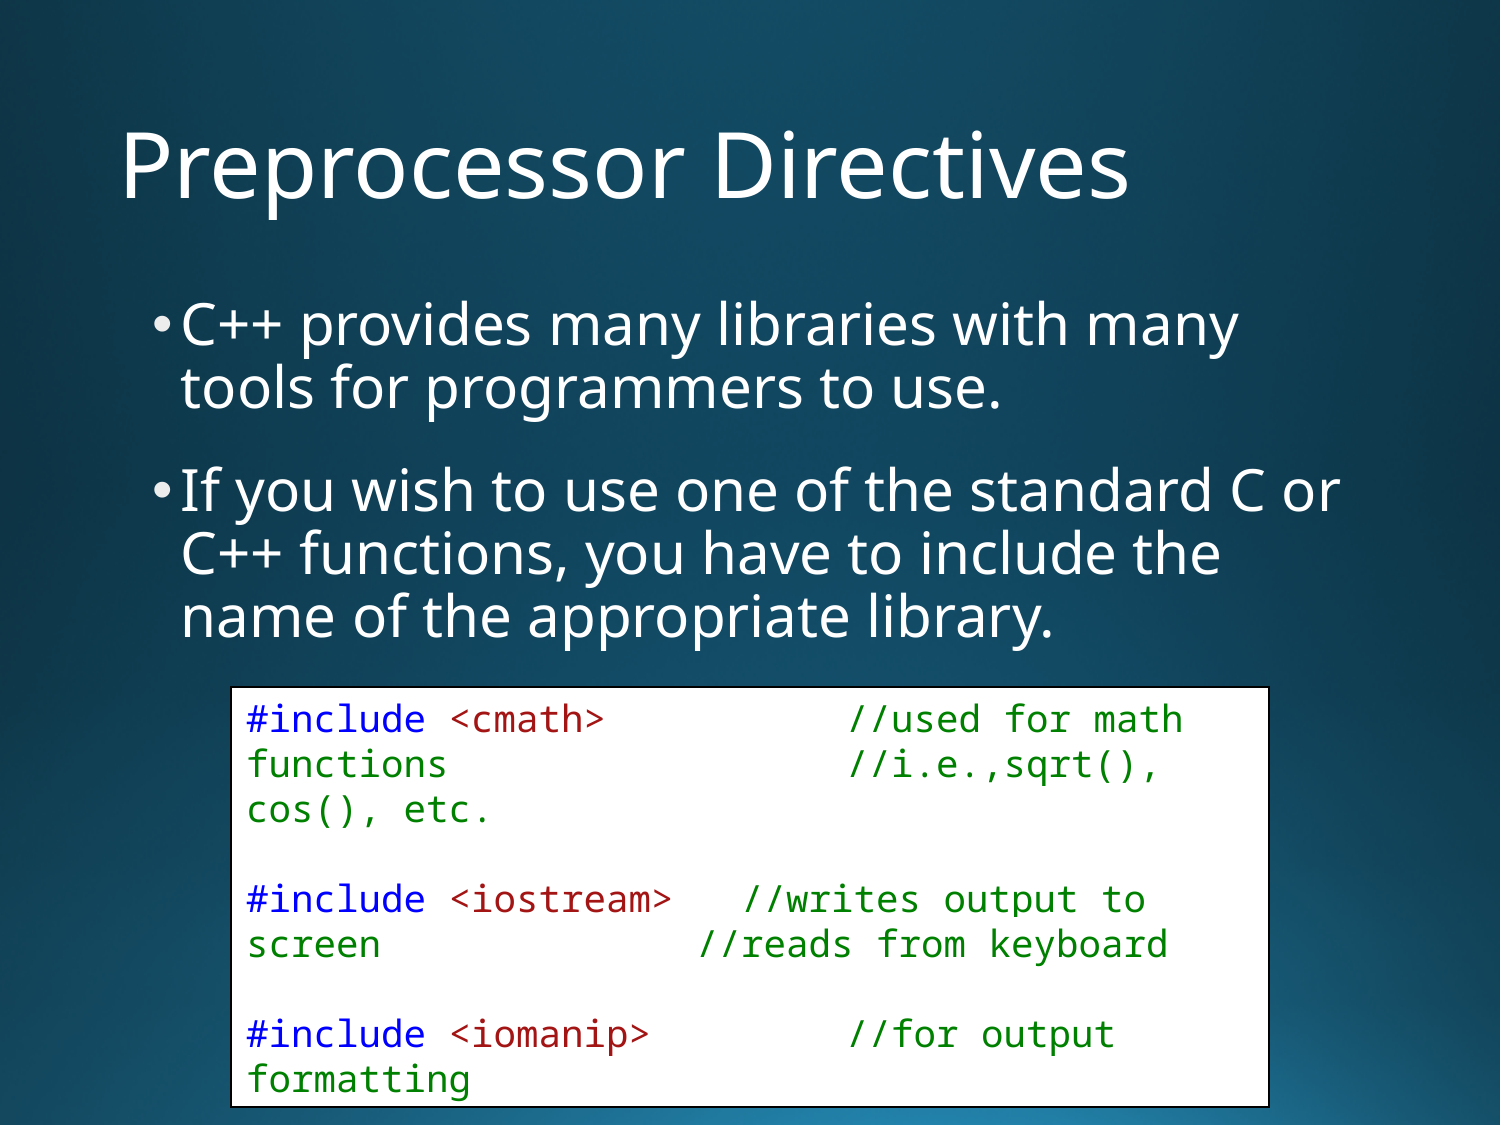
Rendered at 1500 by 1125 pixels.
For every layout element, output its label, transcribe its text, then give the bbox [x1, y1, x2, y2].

list C++ provides many libraries with many tools for programmers to use. If you wish to use one of the standard C or C++ functions, you have to include the name of the appropriate library. [137, 287, 1397, 1002]
picture [0, 0, 1500, 1125]
title Preprocessor Directives [103, 59, 1397, 278]
text_box #include <cmath> //used for math functions //i.e.,sqrt(), cos(), etc. #include <iostream> //writes output to screen //reads from keyboard #include <iomanip> //for output formatting [230, 686, 1270, 1108]
